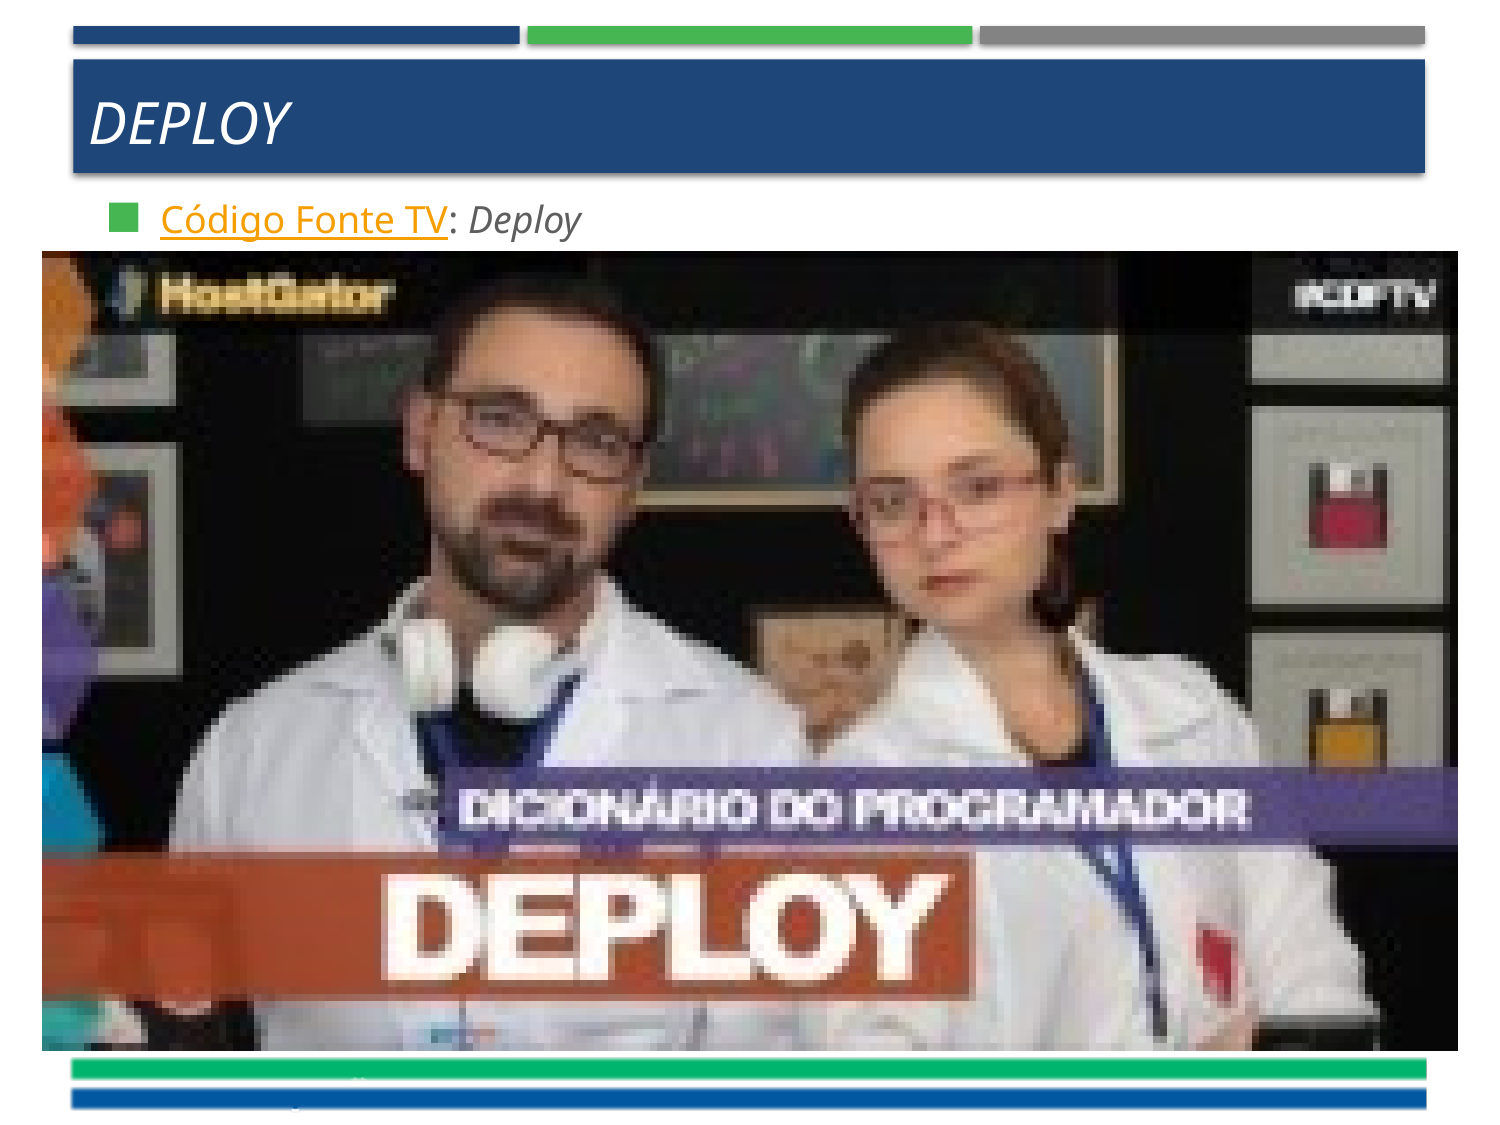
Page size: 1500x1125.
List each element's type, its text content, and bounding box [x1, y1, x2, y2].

title Deploy [73, 59, 1406, 164]
picture [23, 200, 1500, 1125]
list Código Fonte TV: Deploy [95, 188, 1406, 248]
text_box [40, 250, 1460, 1053]
